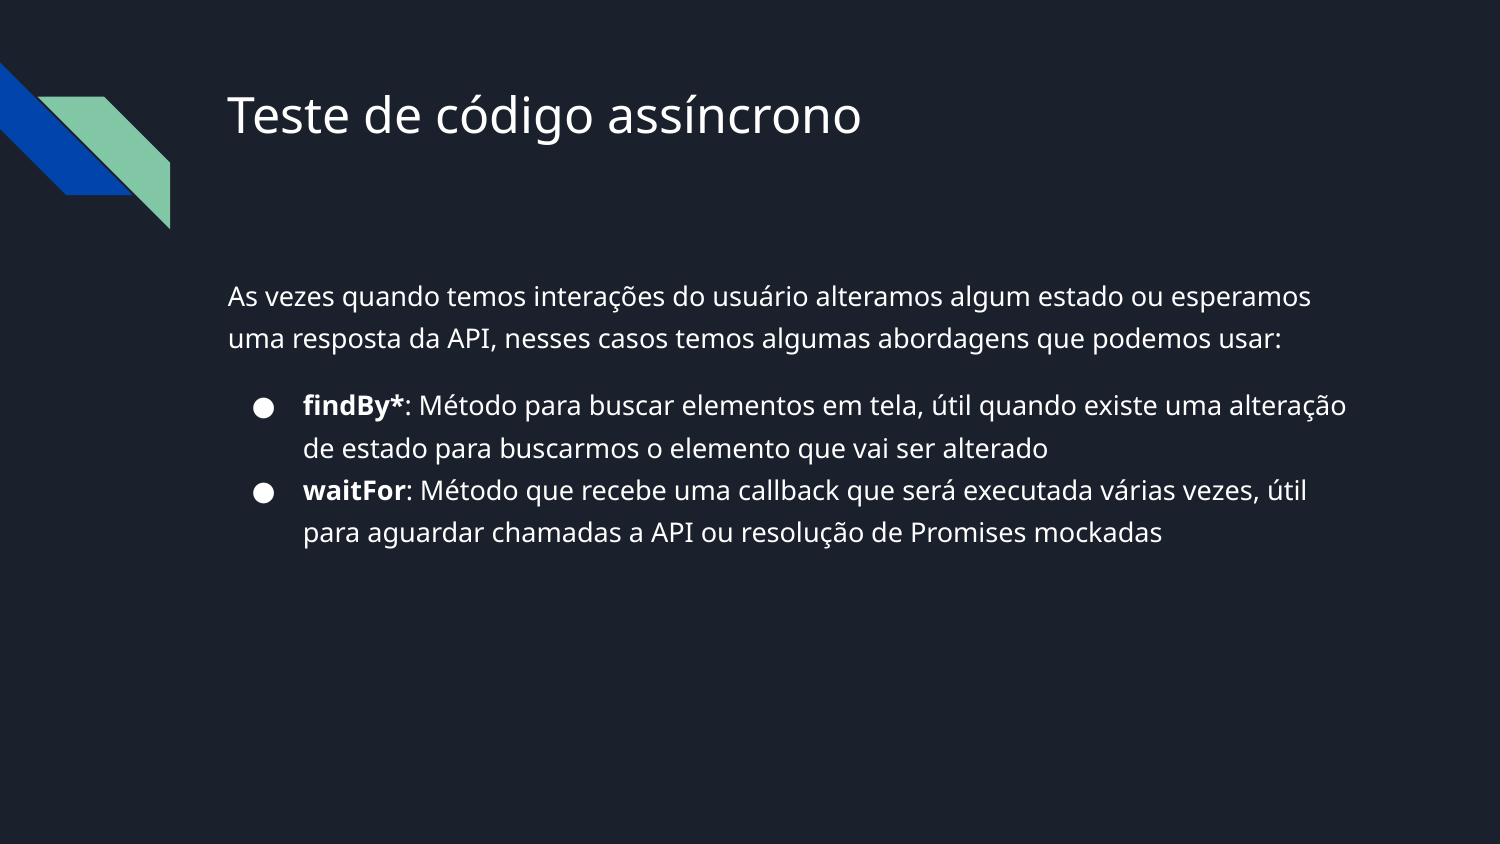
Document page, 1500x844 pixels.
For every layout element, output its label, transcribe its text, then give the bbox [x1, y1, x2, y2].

title Teste de código assíncrono [212, 64, 1368, 215]
list As vezes quando temos interações do usuário alteramos algum estado ou esperamos uma resposta da API, nesses casos temos algumas abordagens que podemos usar: findBy*: Método para buscar elementos em tela, útil quando existe uma alteração de estado para buscarmos o elemento que vai ser alterado waitFor: Método que recebe uma callback que será executada várias vezes, útil para aguardar chamadas a API ou resolução de Promises mockadas [212, 257, 1368, 735]
